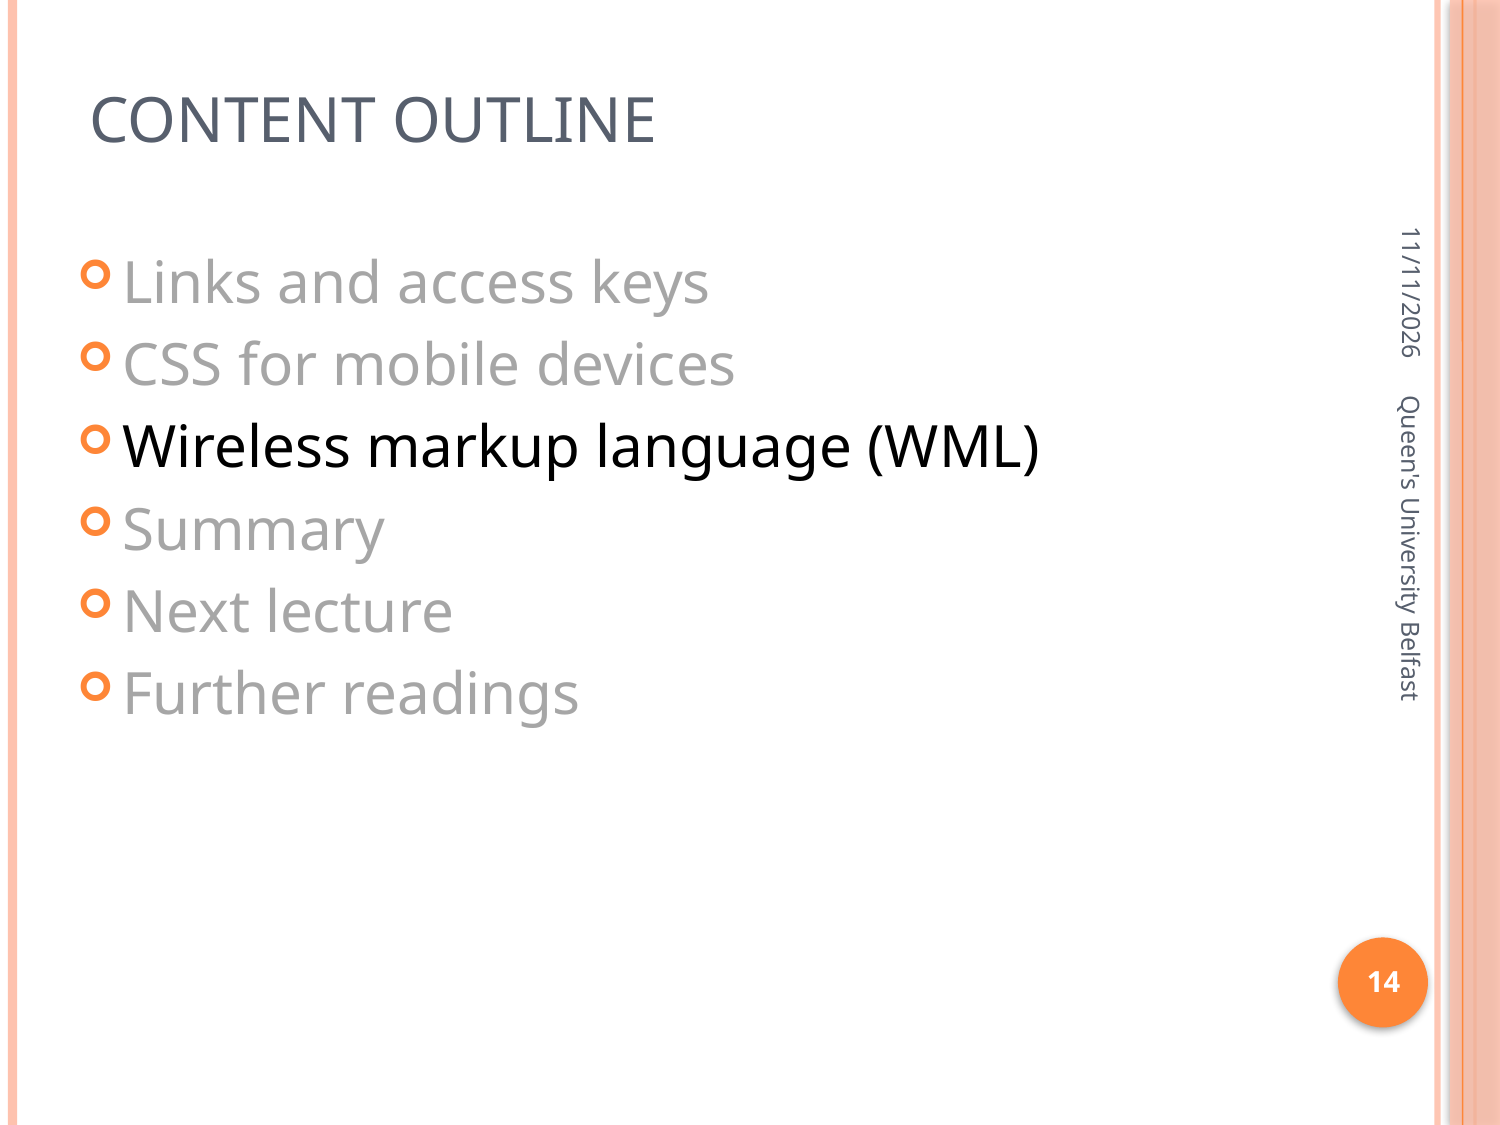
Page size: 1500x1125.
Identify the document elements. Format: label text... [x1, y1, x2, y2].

title Content outline [75, 45, 1300, 163]
slide_number 14 [1333, 940, 1434, 1027]
list Links and access keys CSS for mobile devices Wireless markup language (WML) Summary Next lecture Further readings [62, 237, 1300, 1062]
footer Queen's University Belfast [1379, 380, 1440, 906]
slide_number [1378, 43, 1442, 374]
